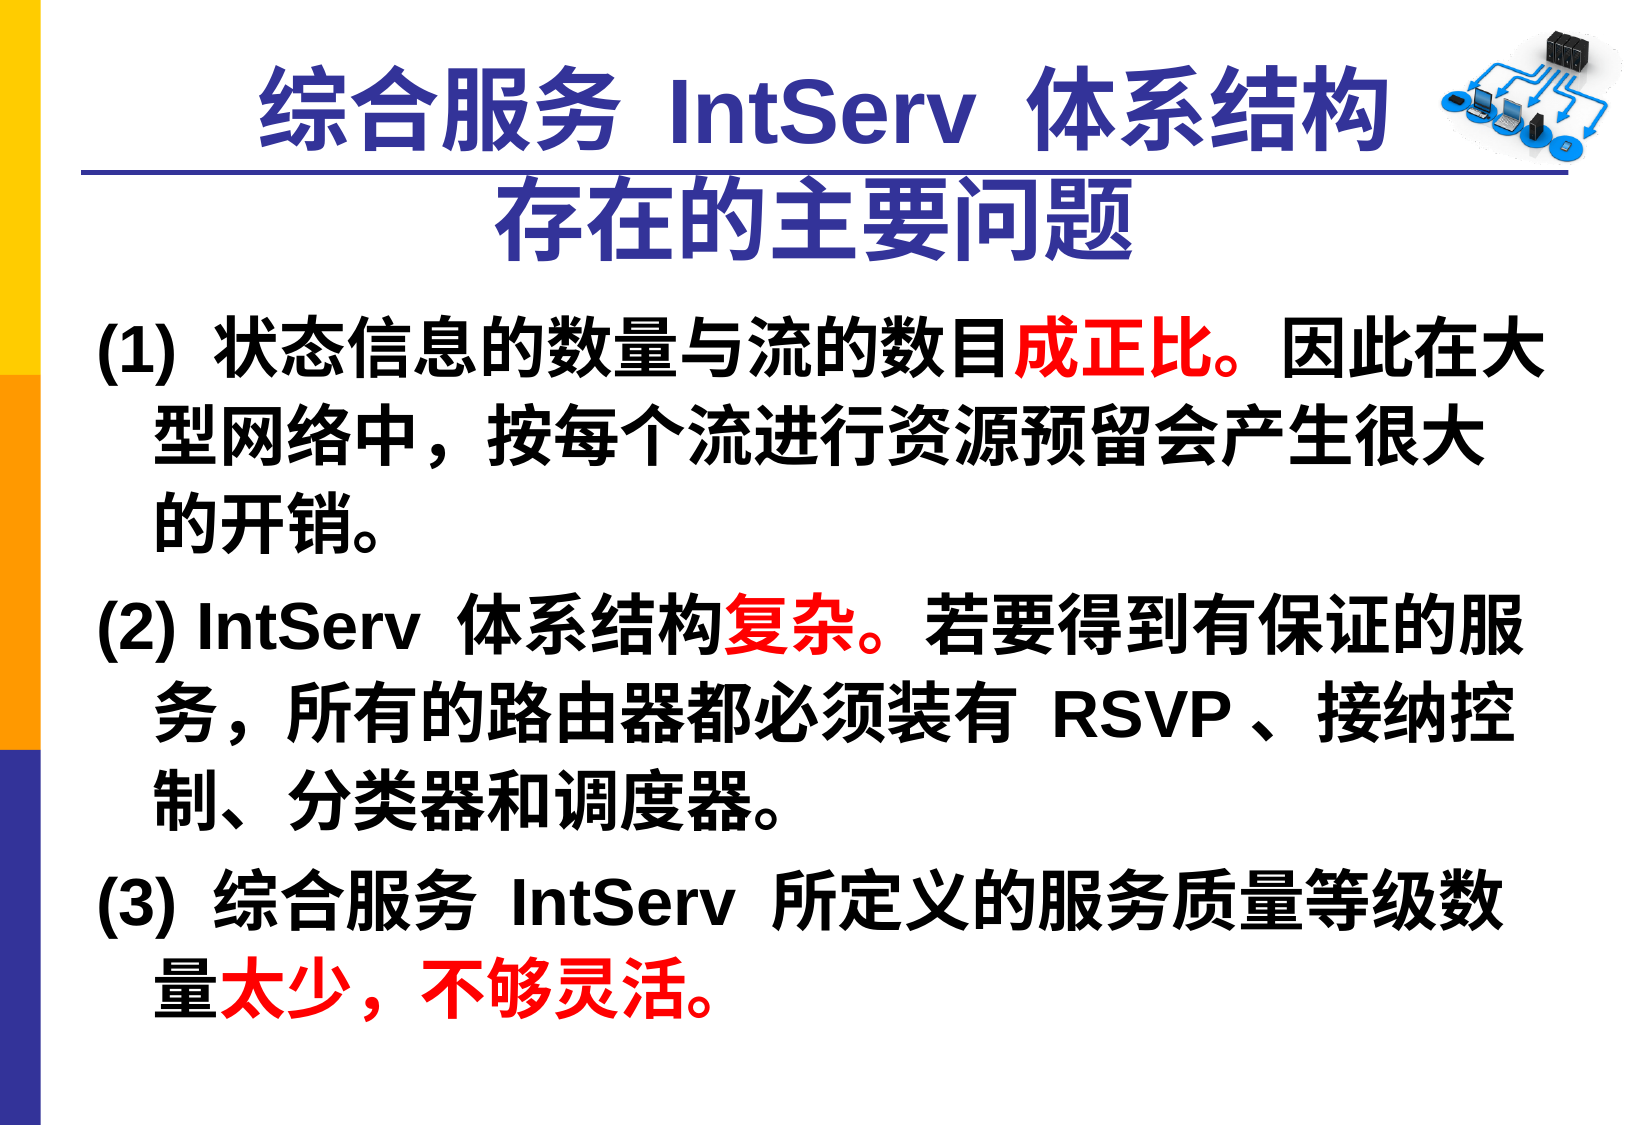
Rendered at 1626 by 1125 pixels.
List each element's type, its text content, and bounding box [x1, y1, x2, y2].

list (1) 状态信息的数量与流的数目成正比。因此在大型网络中，按每个流进行资源预留会产生很大的开销。 (2) IntServ 体系结构复杂。若要得到有保证的服务，所有的路由器都必须装有 RSVP、接纳控制、分类器和调度器。 (3) 综合服务 IntServ 所定义的服务质量等级数量太少，不够灵活。 [81, 290, 1569, 1006]
title 综合服务 IntServ 体系结构 存在的主要问题 [81, 30, 1569, 279]
picture [1569, 30, 1624, 165]
